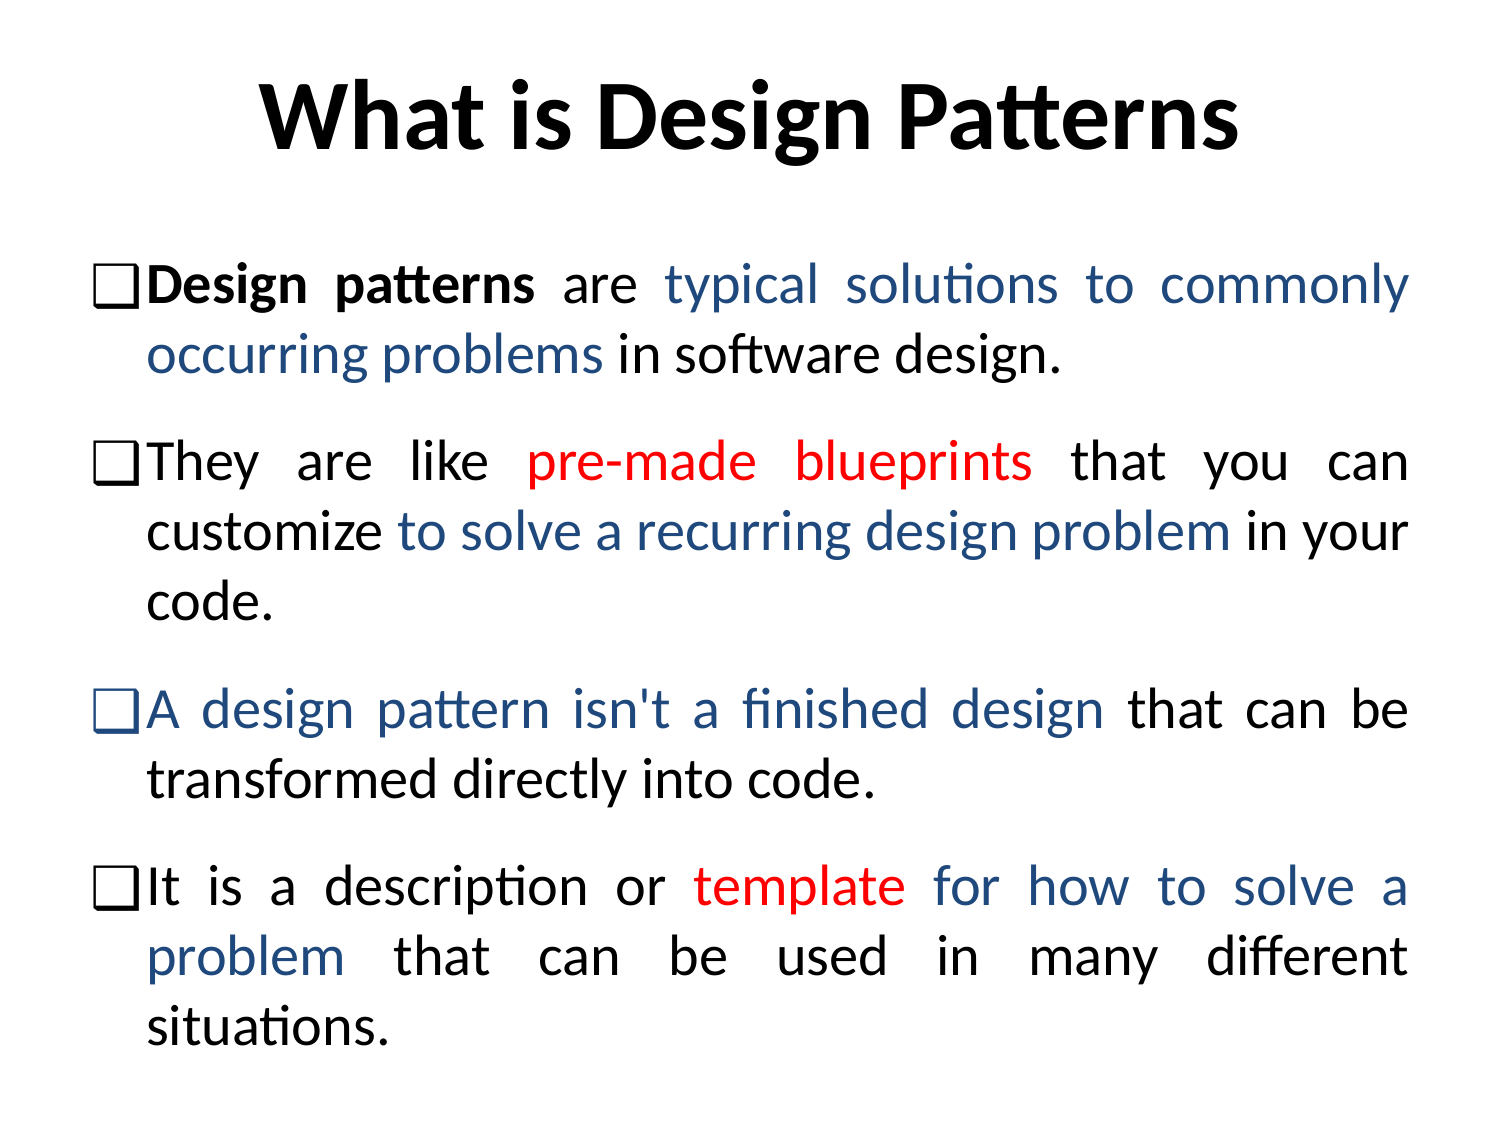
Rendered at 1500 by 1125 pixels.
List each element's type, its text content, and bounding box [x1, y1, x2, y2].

list Design patterns are typical solutions to commonly occurring problems in software design. They are like pre-made blueprints that you can customize to solve a recurring design problem in your code. A design pattern isn't a finished design that can be transformed directly into code. It is a description or template for how to solve a problem that can be used in many different situations. [75, 237, 1425, 980]
title What is Design Patterns [75, 45, 1425, 175]
